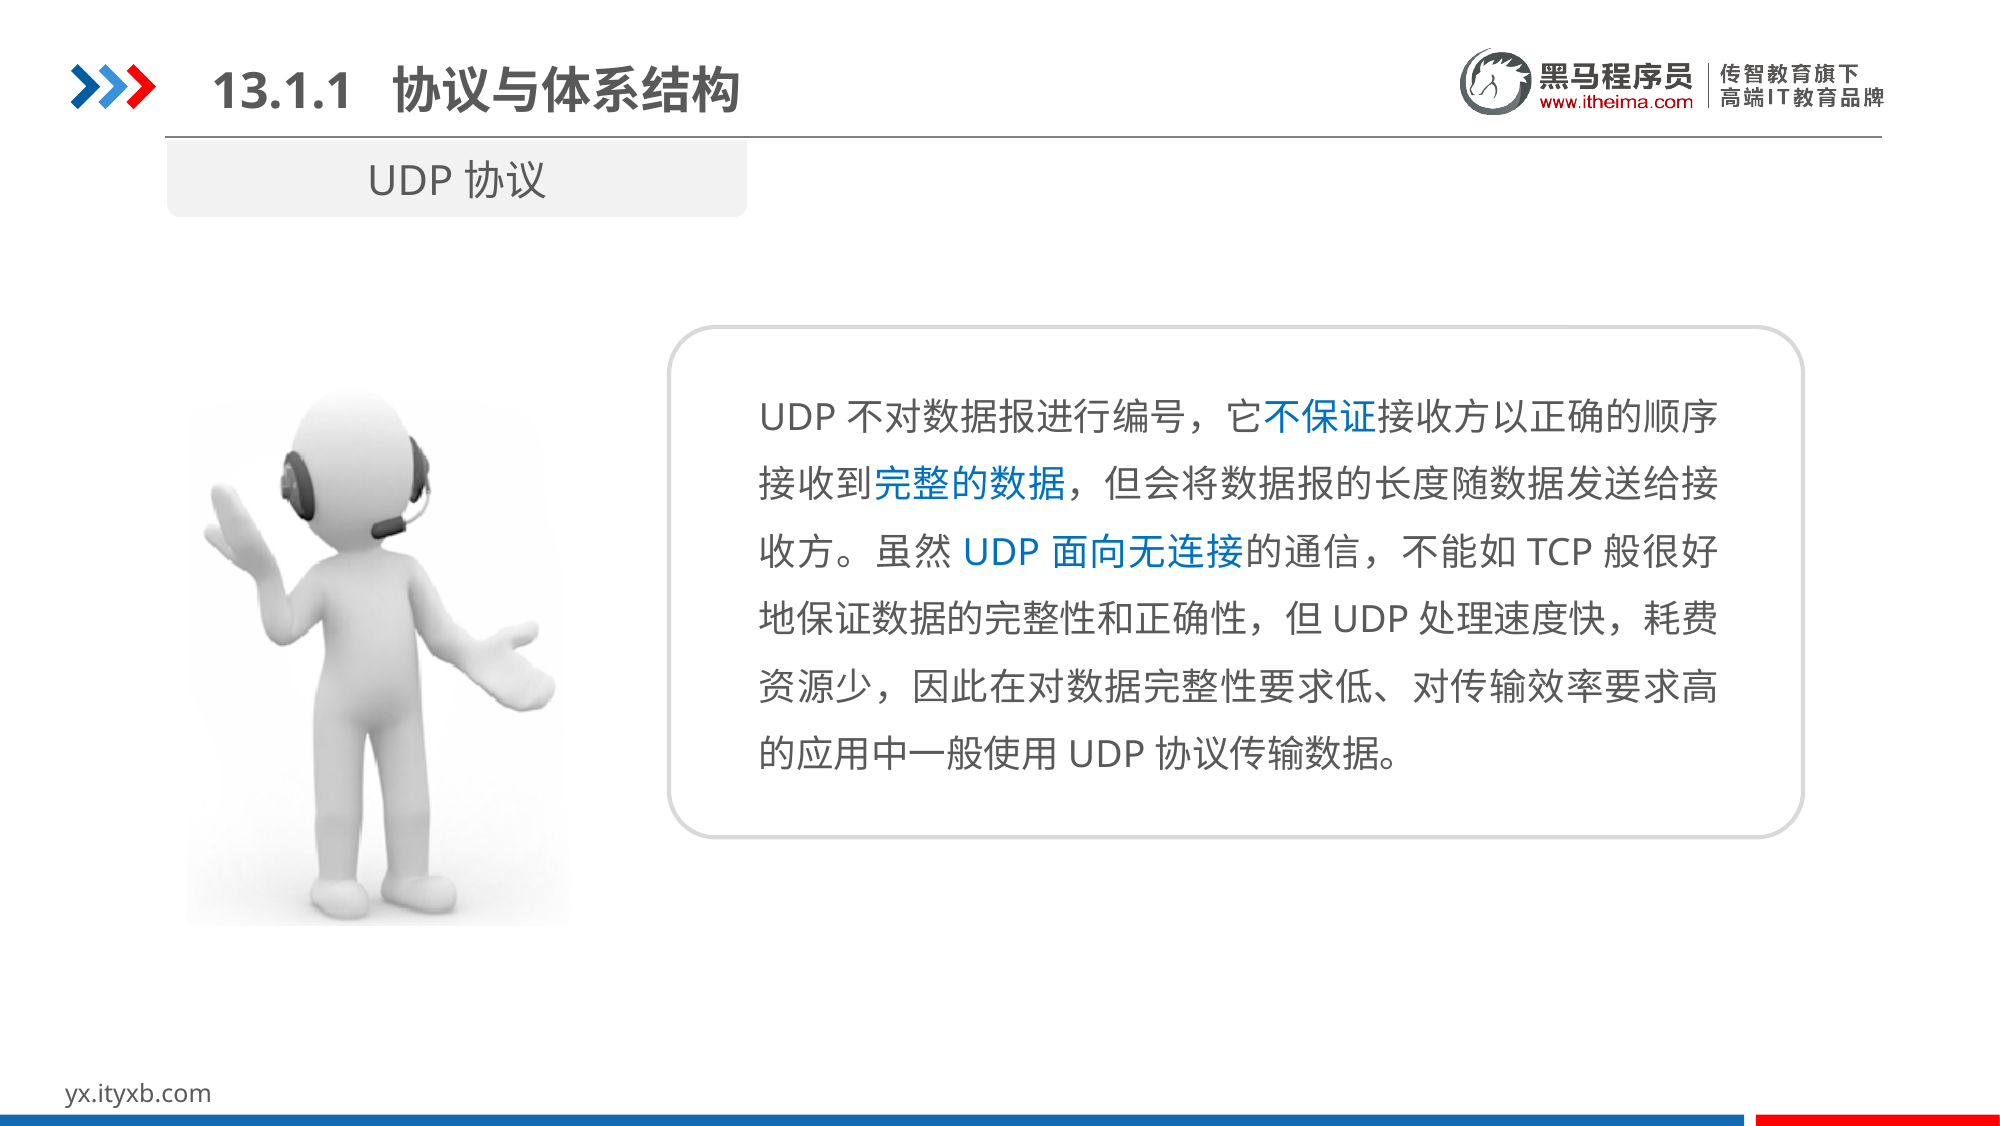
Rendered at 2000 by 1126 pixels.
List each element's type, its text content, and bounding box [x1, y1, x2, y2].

picture [1460, 48, 1887, 115]
text_box [666, 324, 1806, 840]
text_box 13.1.1 协议与体系结构 [196, 42, 1008, 136]
picture [187, 373, 570, 926]
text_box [166, 140, 748, 218]
text_box UDP不对数据报进行编号，它不保证接收方以正确的顺序接收到完整的数据，但会将数据报的长度随数据发送给接收方。虽然UDP面向无连接的通信，不能如TCP般很好地保证数据的完整性和正确性，但UDP处理速度快，耗费资源少，因此在对数据完整性要求低、对传输效率要求高的应用中一般使用UDP协议传输数据。 [744, 363, 1734, 783]
